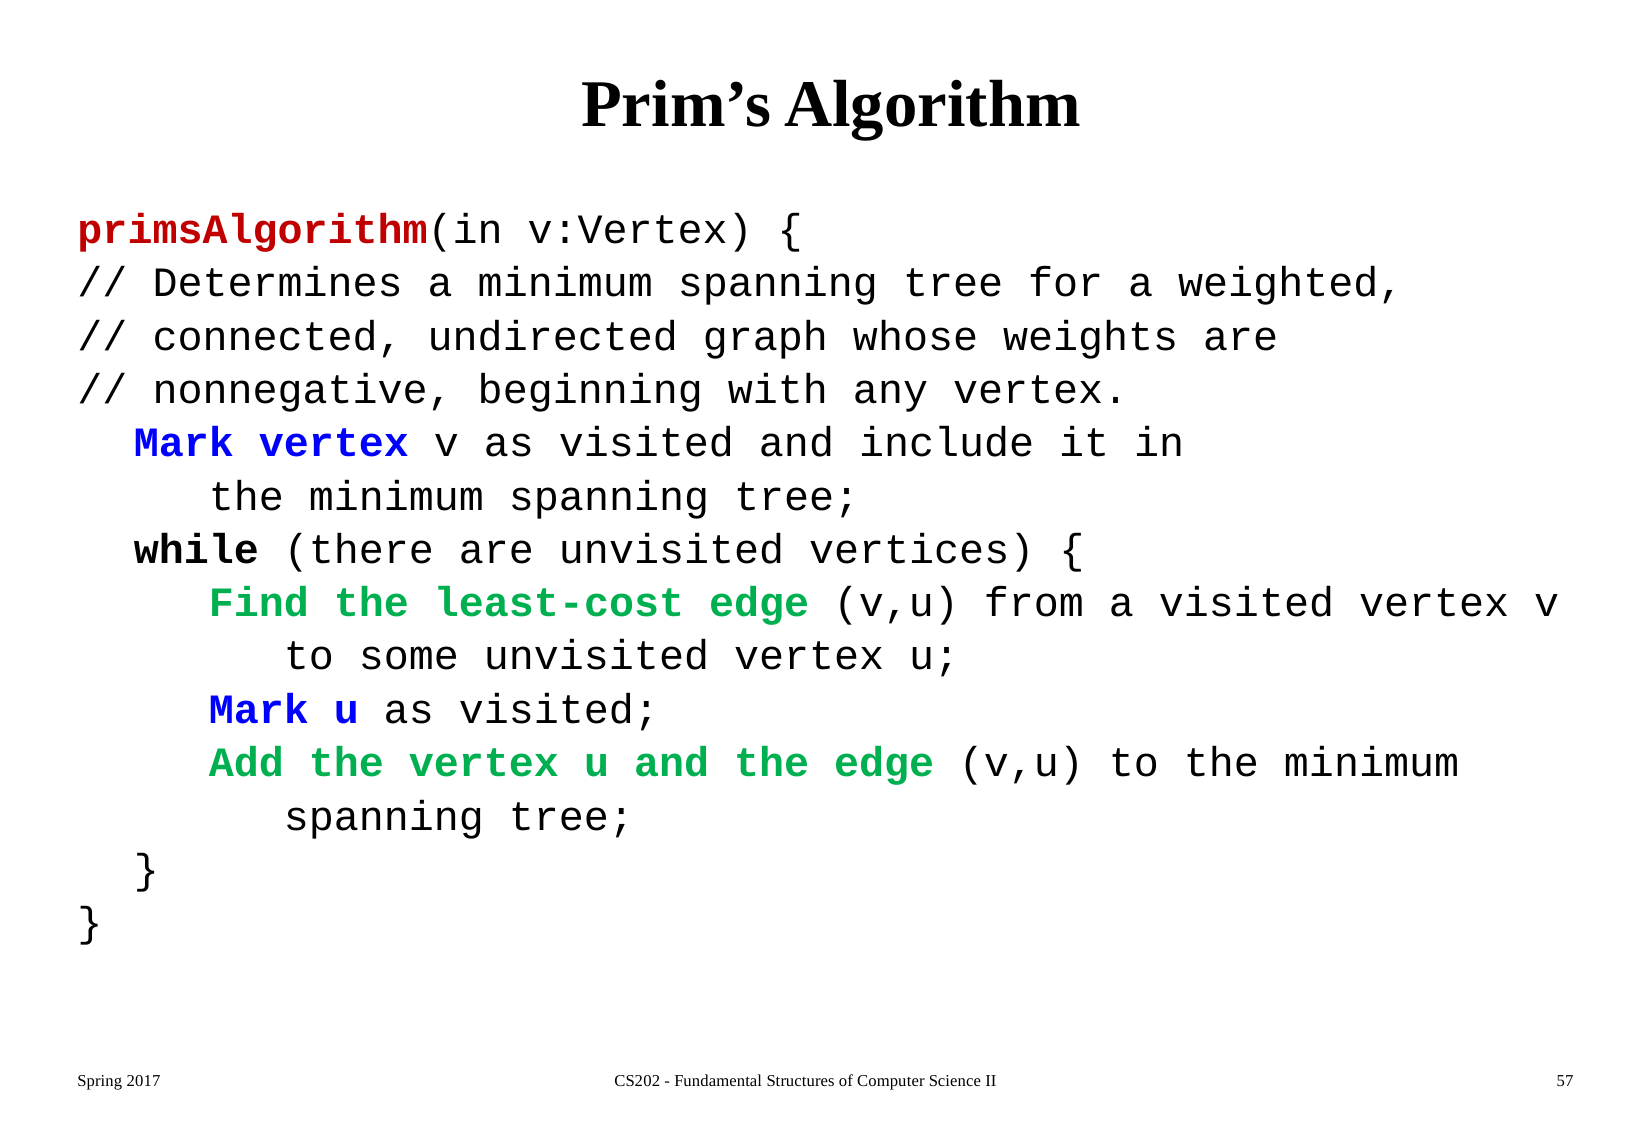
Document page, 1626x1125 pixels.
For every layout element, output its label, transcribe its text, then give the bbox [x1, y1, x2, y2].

list primsAlgorithm(in v:Vertex) { // Determines a minimum spanning tree for a weighted, // connected, undirected graph whose weights are // nonnegative, beginning with any vertex. Mark vertex v as visited and include it in the minimum spanning tree; while (there are unvisited vertices) { Find the least-cost edge (v,u) from a visited vertex v to some unvisited vertex u; Mark u as visited; Add the vertex u and the edge (v,u) to the minimum spanning tree; } } [62, 200, 1588, 1038]
slide_number 57 [1249, 1062, 1589, 1101]
slide_number Spring 2017 [62, 1062, 402, 1101]
footer CS202 - Fundamental Structures of Computer Science II [500, 1062, 1111, 1101]
title Prim’s Algorithm [62, 24, 1600, 175]
